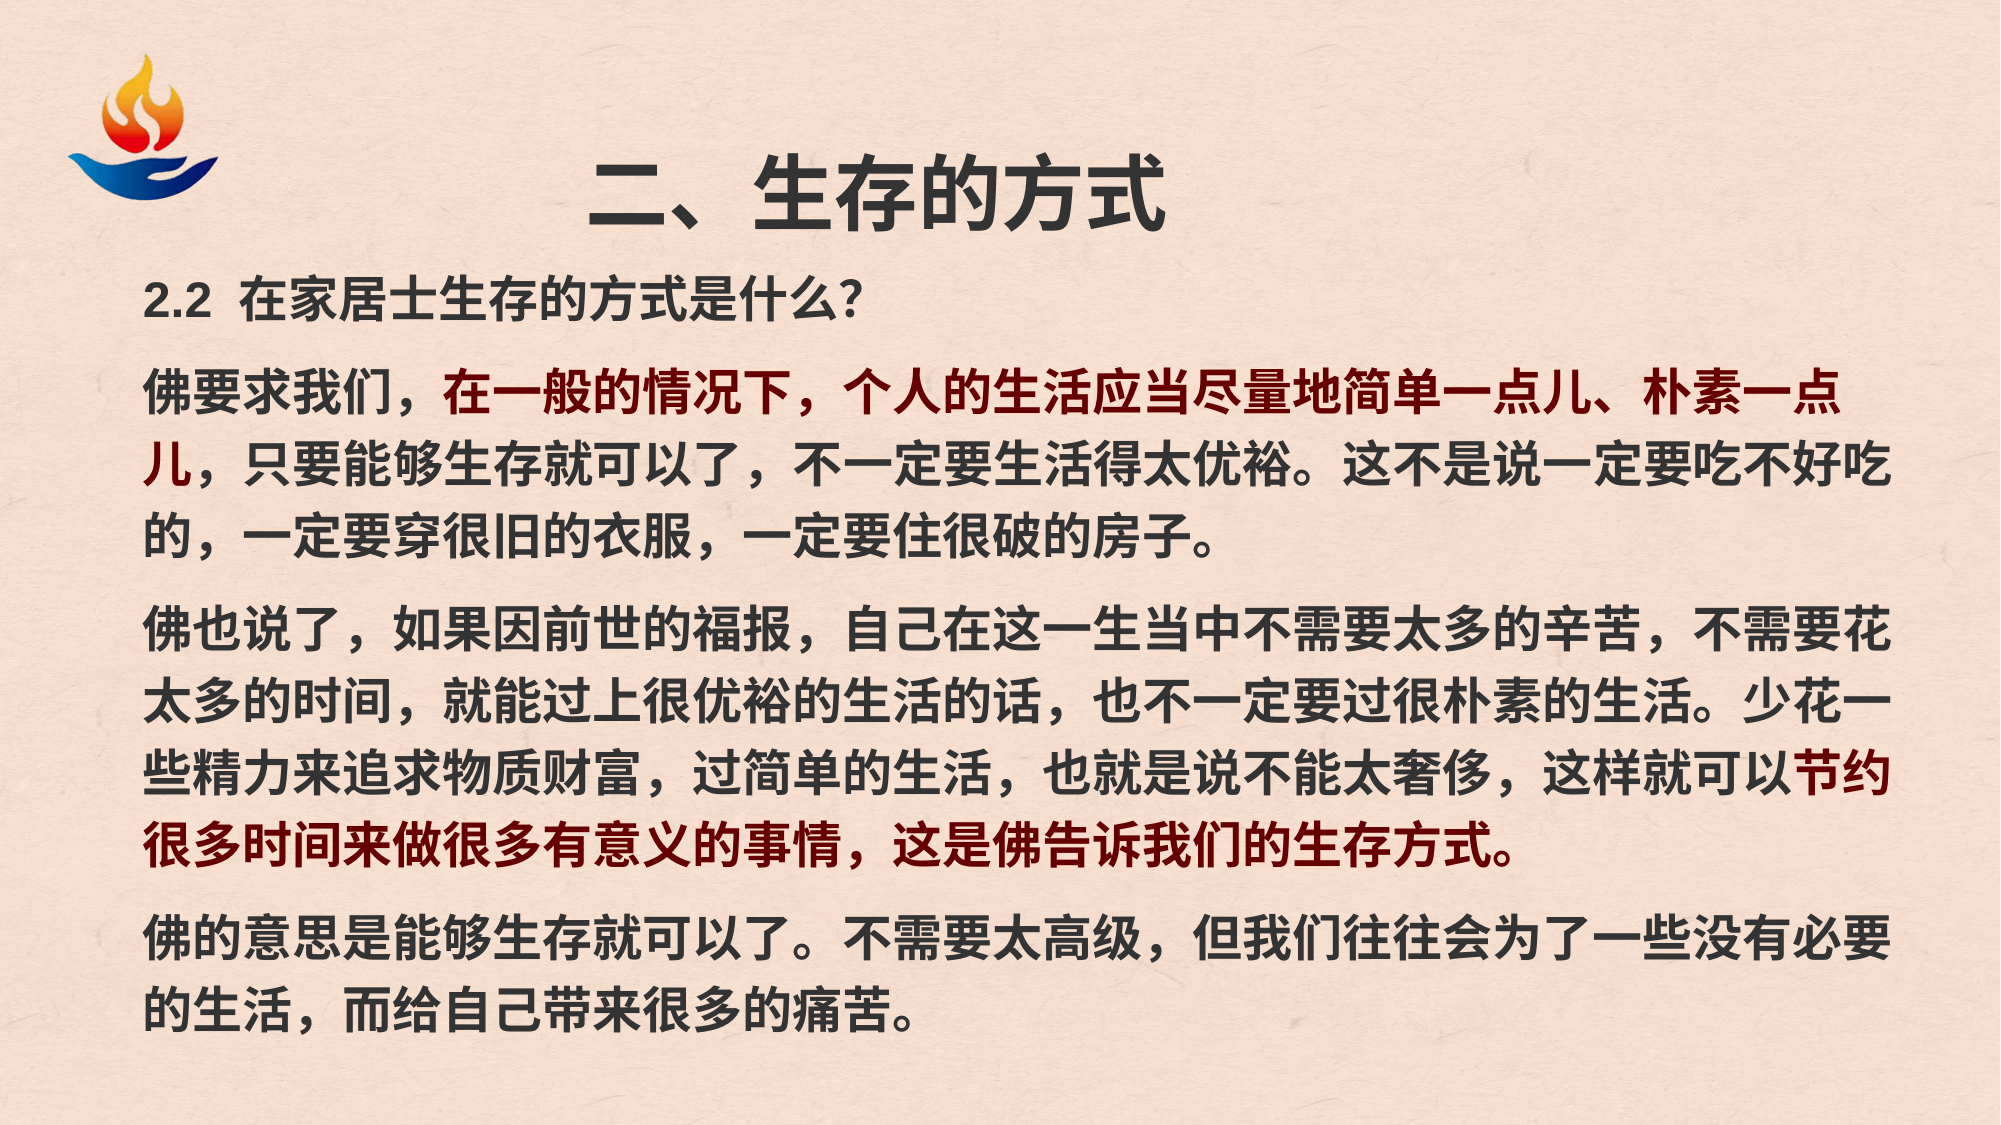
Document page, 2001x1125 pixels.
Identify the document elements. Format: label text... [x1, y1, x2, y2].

picture [0, 0, 2001, 1125]
list 2.2 在家居士生存的方式是什么？ 佛要求我们，在一般的情况下，个人的生活应当尽量地简单一点儿、朴素一点儿，只要能够生存就可以了，不一定要生活得太优裕。这不是说一定要吃不好吃的，一定要穿很旧的衣服，一定要住很破的房子。 佛也说了，如果因前世的福报，自己在这一生当中不需要太多的辛苦，不需要花太多的时间，就能过上很优裕的生活的话，也不一定要过很朴素的生活。少花一些精力来追求物质财富，过简单的生活，也就是说不能太奢侈，这样就可以节约很多时间来做很多有意义的事情，这是佛告诉我们的生存方式。 佛的意思是能够生存就可以了。不需要太高级，但我们往往会为了一些没有必要的生活，而给自己带来很多的痛苦。 [127, 248, 1922, 1108]
title 二、生存的方式 [570, 84, 1479, 248]
